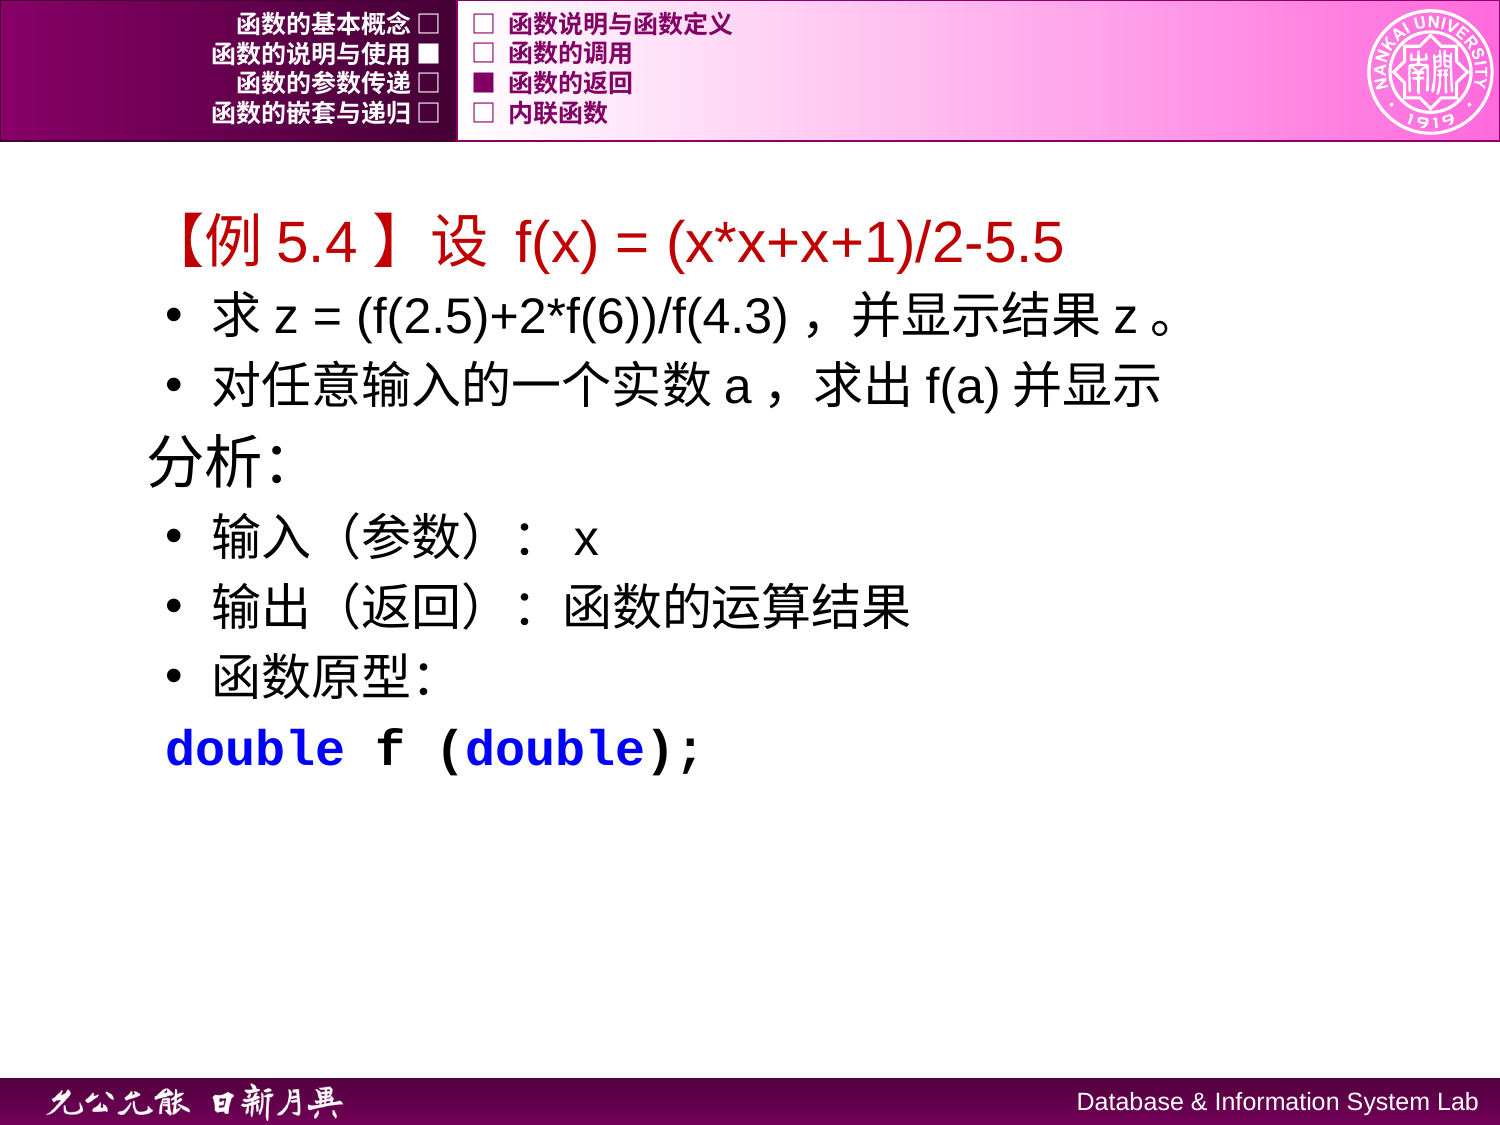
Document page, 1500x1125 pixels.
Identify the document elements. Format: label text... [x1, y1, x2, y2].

text_box 函数的参数传递 □ [0, 66, 455, 95]
text_box ■ 函数的返回 [455, 66, 1361, 95]
text_box 函数的基本概念 □ [0, 7, 455, 36]
text_box □ 函数说明与函数定义 [455, 7, 1361, 36]
text_box 函数的嵌套与递归 □ [0, 95, 455, 129]
text_box □ 函数的调用 [455, 36, 1361, 66]
list 【例5.4】设 f(x) = (x*x+x+1)/2-5.5 求z = (f(2.5)+2*f(6))/f(4.3)，并显示结果z。 对任意输入的一个实数a，求出f(a)并显示 分析： 输入（参数）：x 输出（返回）：函数的运算结果 函数原型： double f (double); [74, 196, 1426, 1055]
text_box □ 内联函数 [455, 95, 1361, 129]
text_box 函数的说明与使用 ■ [0, 36, 455, 66]
picture [35, 1081, 356, 1122]
